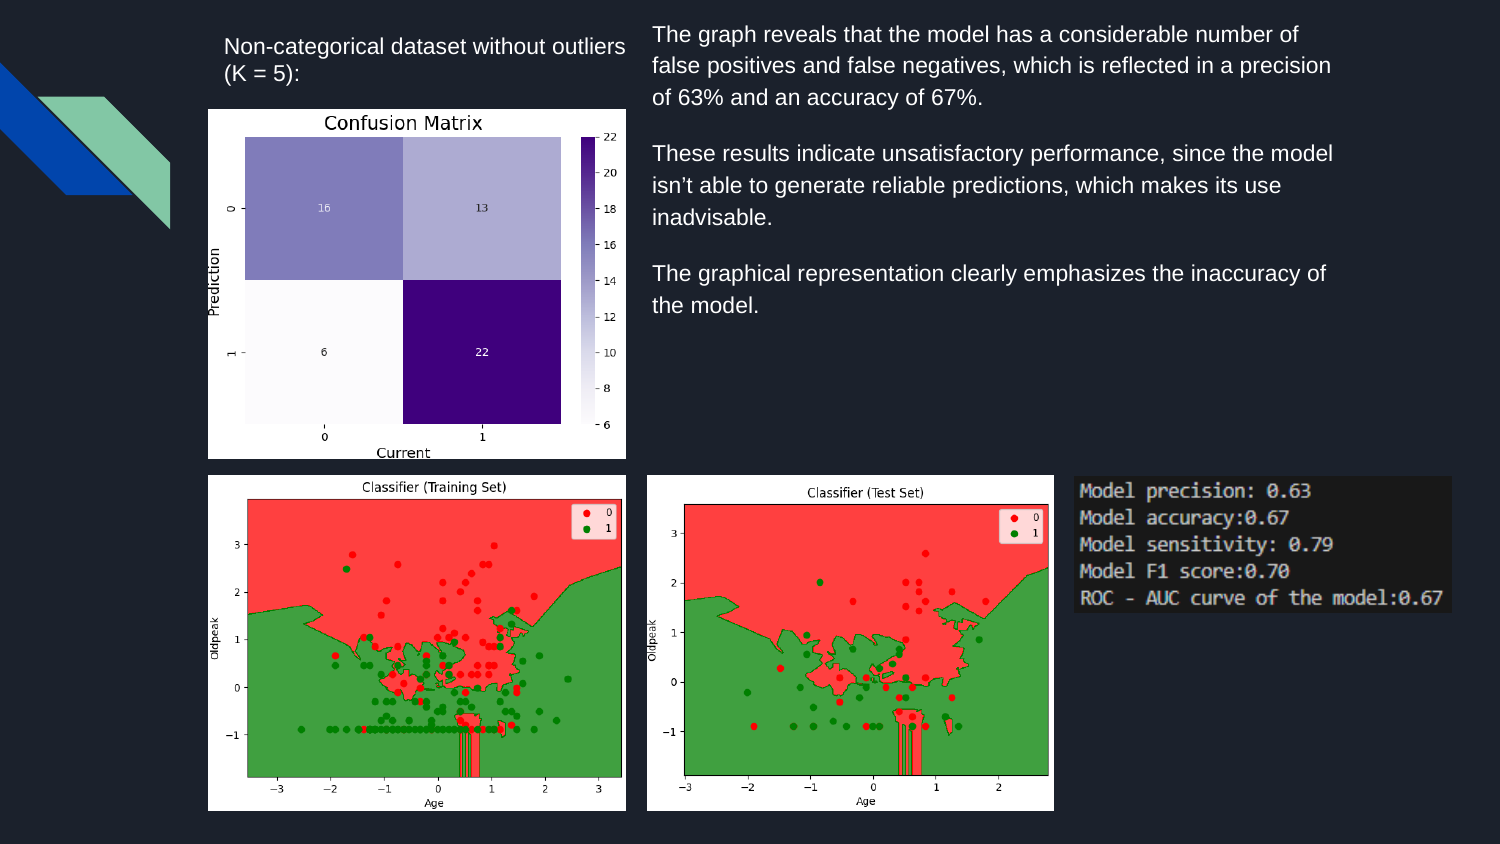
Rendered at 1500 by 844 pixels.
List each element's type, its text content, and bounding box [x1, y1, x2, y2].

picture [208, 475, 626, 812]
picture [208, 108, 626, 460]
picture [646, 475, 1054, 812]
picture [1074, 476, 1452, 613]
list The graph reveals that the model has a considerable number of false positives and false negatives, which is reflected in a precision of 63% and an accuracy of 67%. These results indicate unsatisfactory performance, since the model isn’t able to generate reliable predictions, which makes its use inadvisable. The graphical representation clearly emphasizes the inaccuracy of the model. [637, 0, 1364, 477]
text_box Non-categorical dataset without outliers (K = 5): [208, 16, 644, 110]
